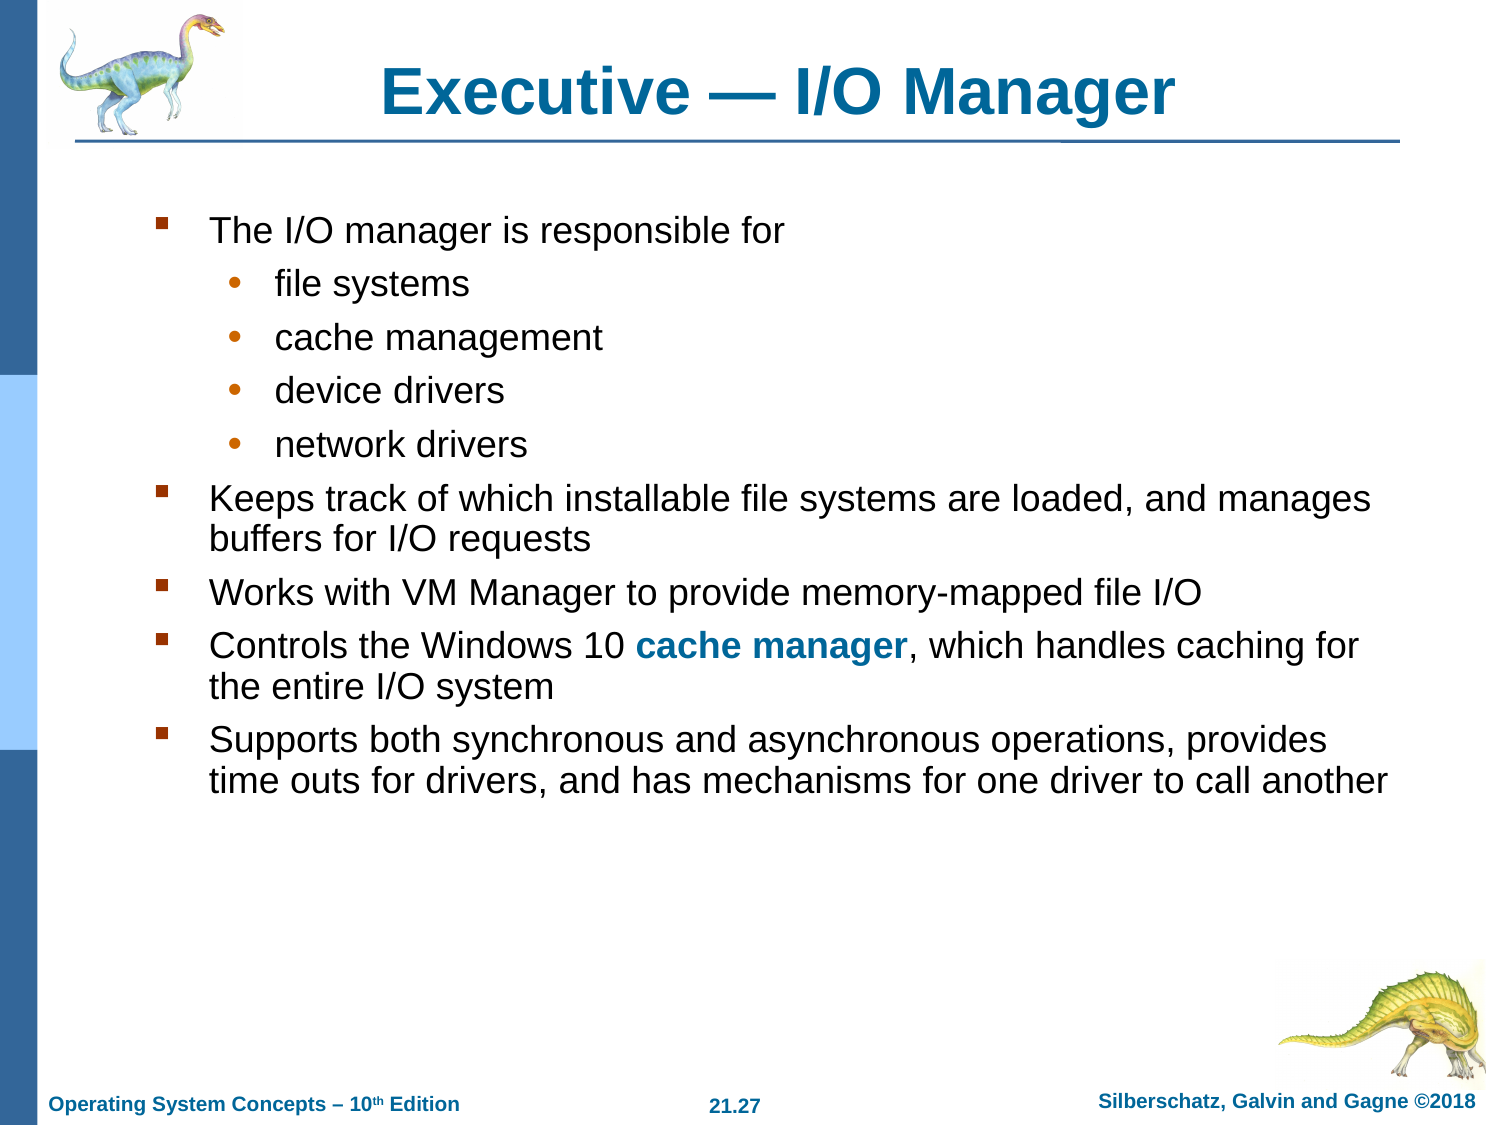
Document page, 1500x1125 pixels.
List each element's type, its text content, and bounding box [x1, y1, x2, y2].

picture [46, 0, 243, 149]
list The I/O manager is responsible for file systems cache management device drivers network drivers Keeps track of which installable file systems are loaded, and manages buffers for I/O requests Works with VM Manager to provide memory-mapped file I/O Controls the Windows 10 cache manager, which handles caching for the entire I/O system Supports both synchronous and asynchronous operations, provides time outs for drivers, and has mechanisms for one driver to call another [137, 203, 1424, 1031]
title Executive — I/O Manager [132, 40, 1425, 135]
picture [1275, 959, 1486, 1090]
